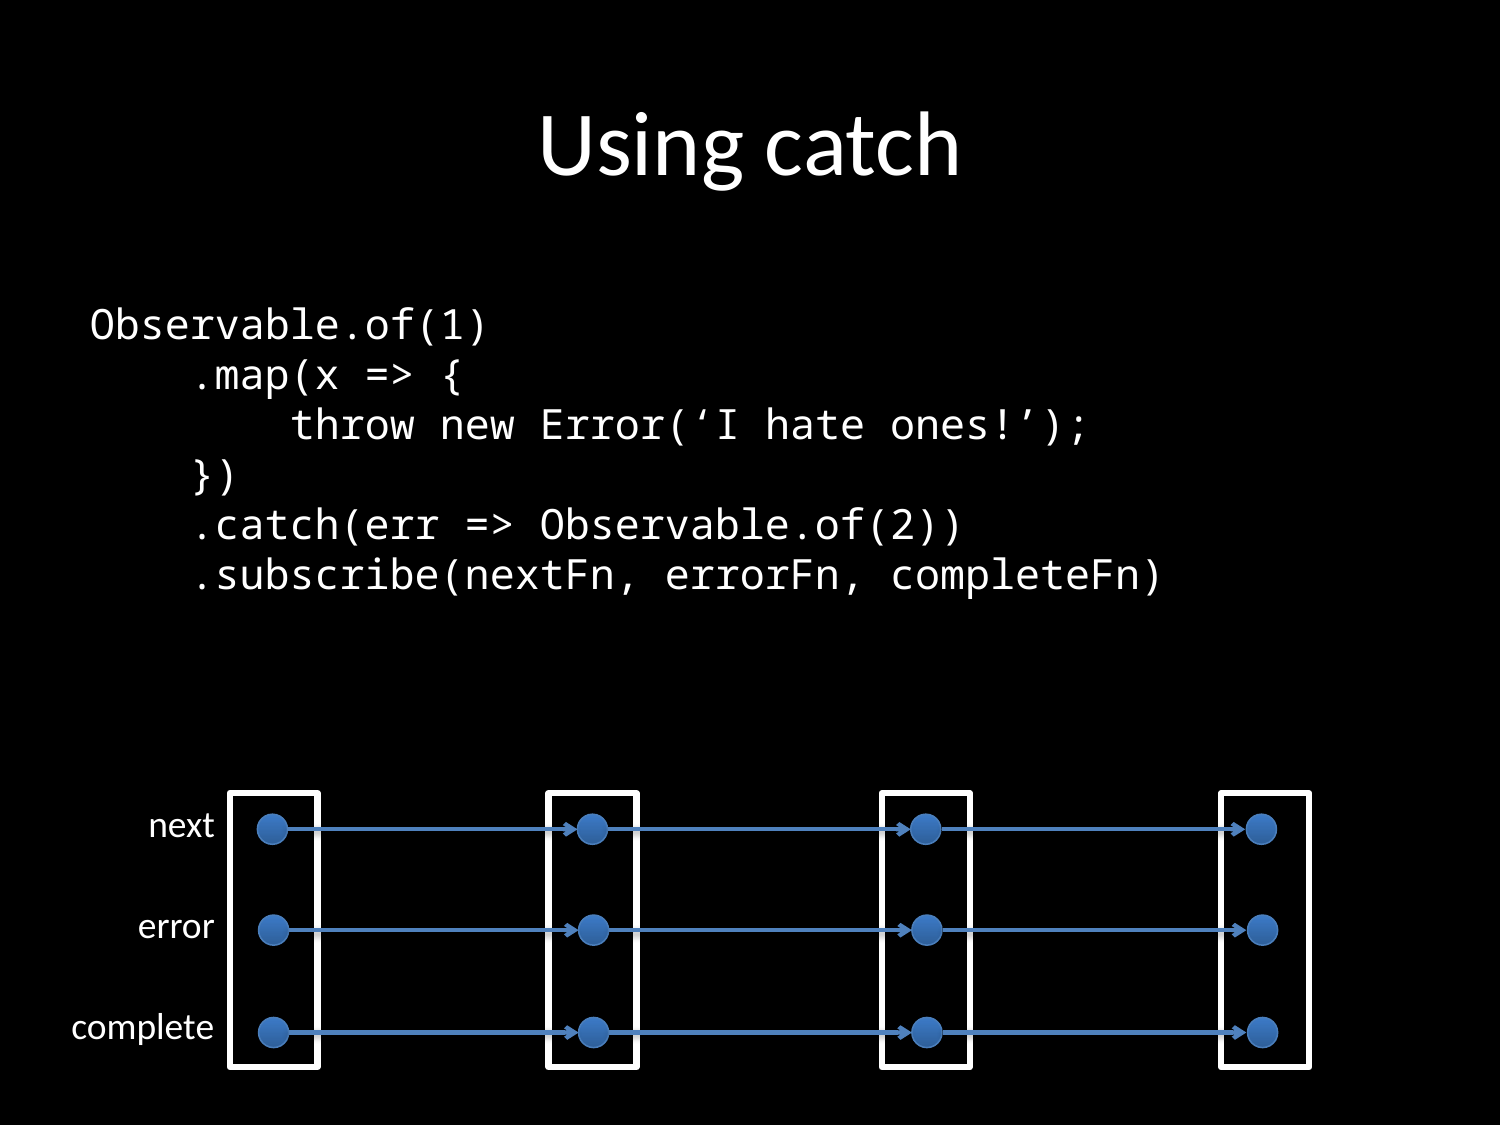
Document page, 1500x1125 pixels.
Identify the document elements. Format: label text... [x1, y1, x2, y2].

text_box [578, 914, 610, 946]
text_box [1246, 914, 1279, 946]
text_box [911, 914, 943, 946]
text_box [257, 1016, 289, 1049]
text_box [545, 839, 640, 926]
text_box [879, 1043, 973, 1070]
text_box [879, 942, 973, 1028]
text_box error [122, 893, 230, 954]
text_box next [133, 792, 230, 853]
text_box [545, 1043, 640, 1070]
text_box [1245, 813, 1278, 846]
text_box [879, 790, 973, 825]
text_box [545, 790, 640, 825]
text_box [578, 1016, 609, 1049]
text_box [1218, 790, 1312, 1070]
text_box [227, 790, 321, 1070]
text_box [910, 813, 942, 846]
text_box [911, 1016, 943, 1049]
text_box [577, 813, 608, 846]
text_box Observable.of(1) .map(x => { throw new Error(‘I hate ones!’); }) .catch(err => Observable.of(2)) .subscribe(nextFn, errorFn, completeFn) [74, 290, 1425, 605]
text_box [256, 813, 288, 846]
text_box complete [56, 994, 230, 1054]
text_box [257, 914, 290, 946]
text_box [545, 942, 640, 1028]
title Using catch [75, 45, 1425, 233]
text_box [879, 839, 973, 927]
text_box [1246, 1016, 1279, 1049]
